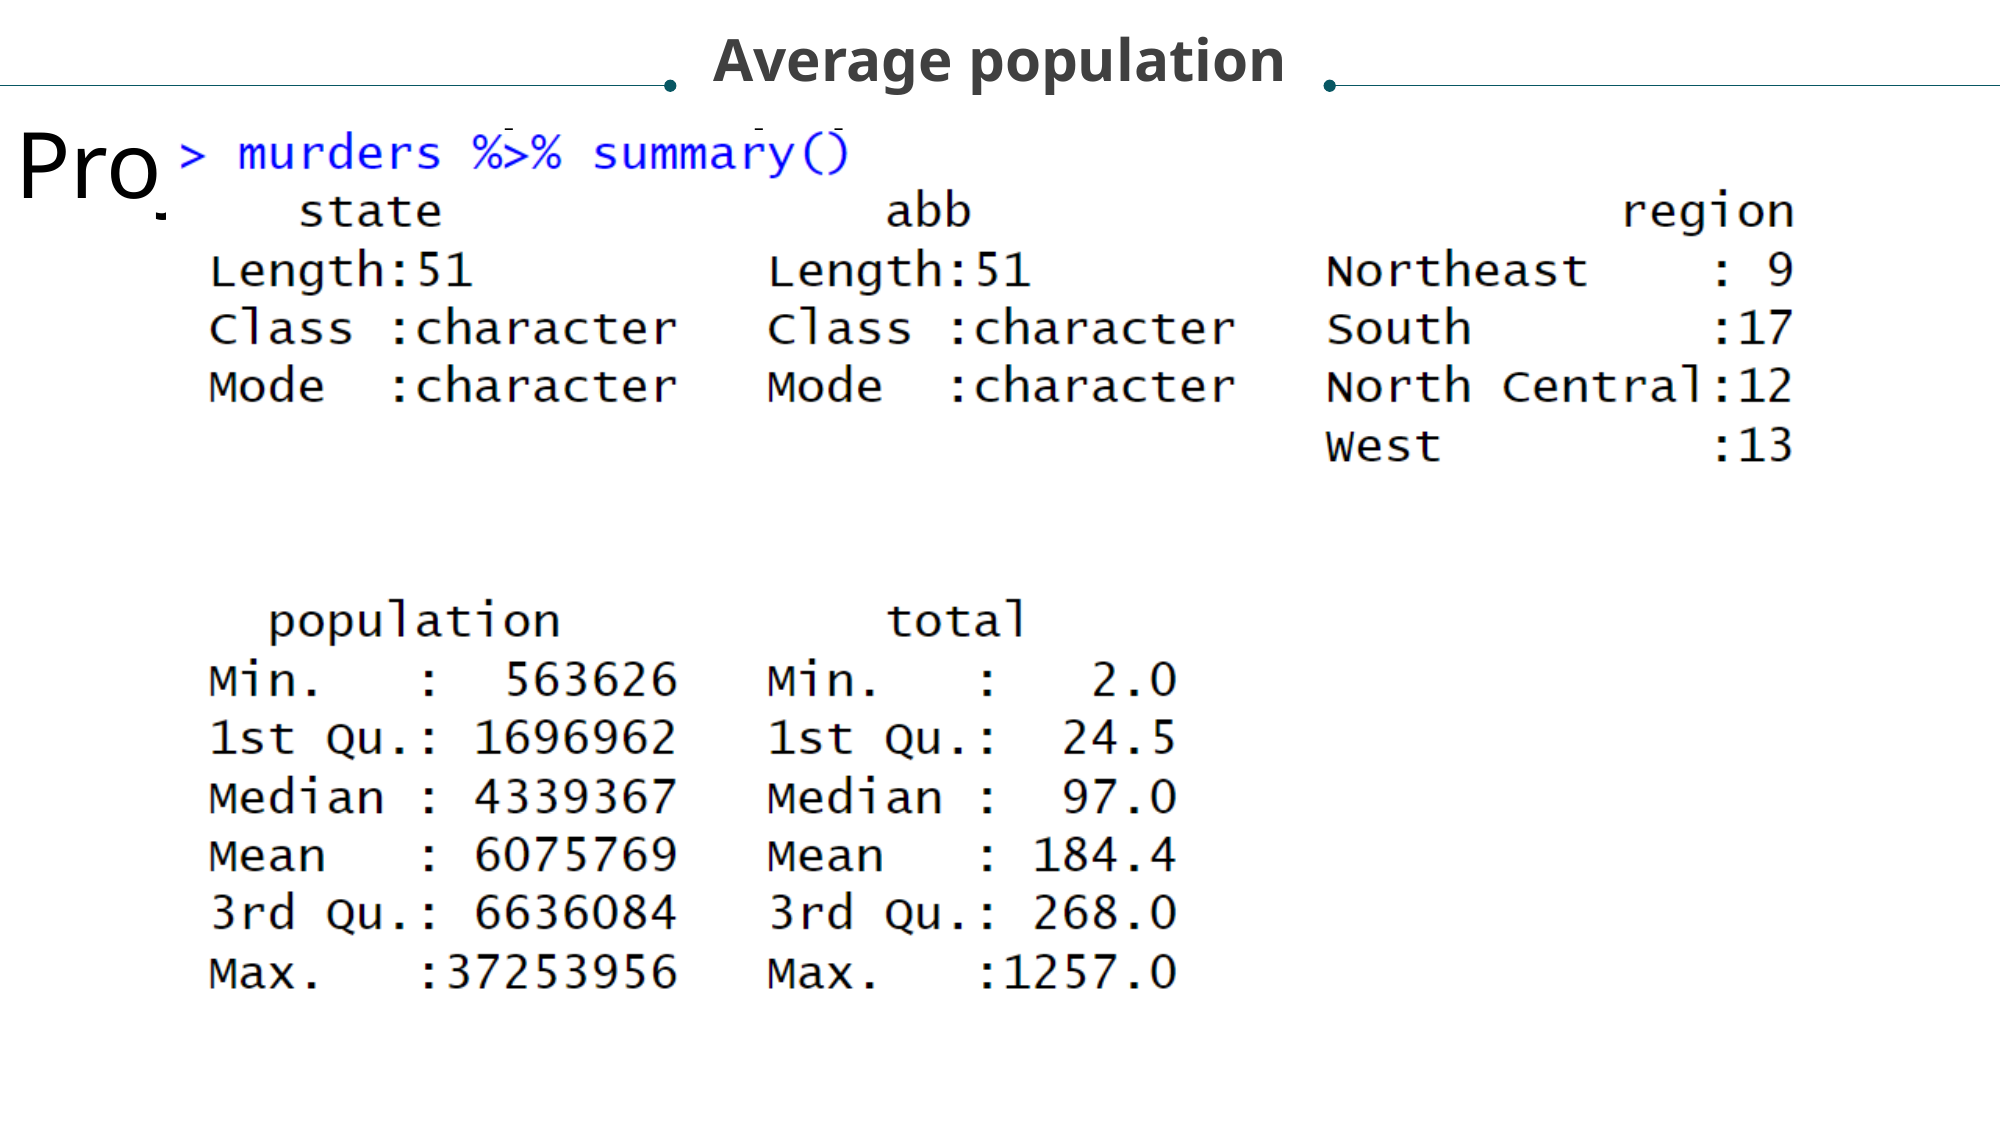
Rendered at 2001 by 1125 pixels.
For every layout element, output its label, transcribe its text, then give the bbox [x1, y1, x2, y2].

title Project analysis slide 11 [0, 59, 1725, 278]
text_box Average population [37, 31, 1963, 85]
text_box Average population [1725, 86, 1963, 95]
picture [166, 130, 1834, 995]
